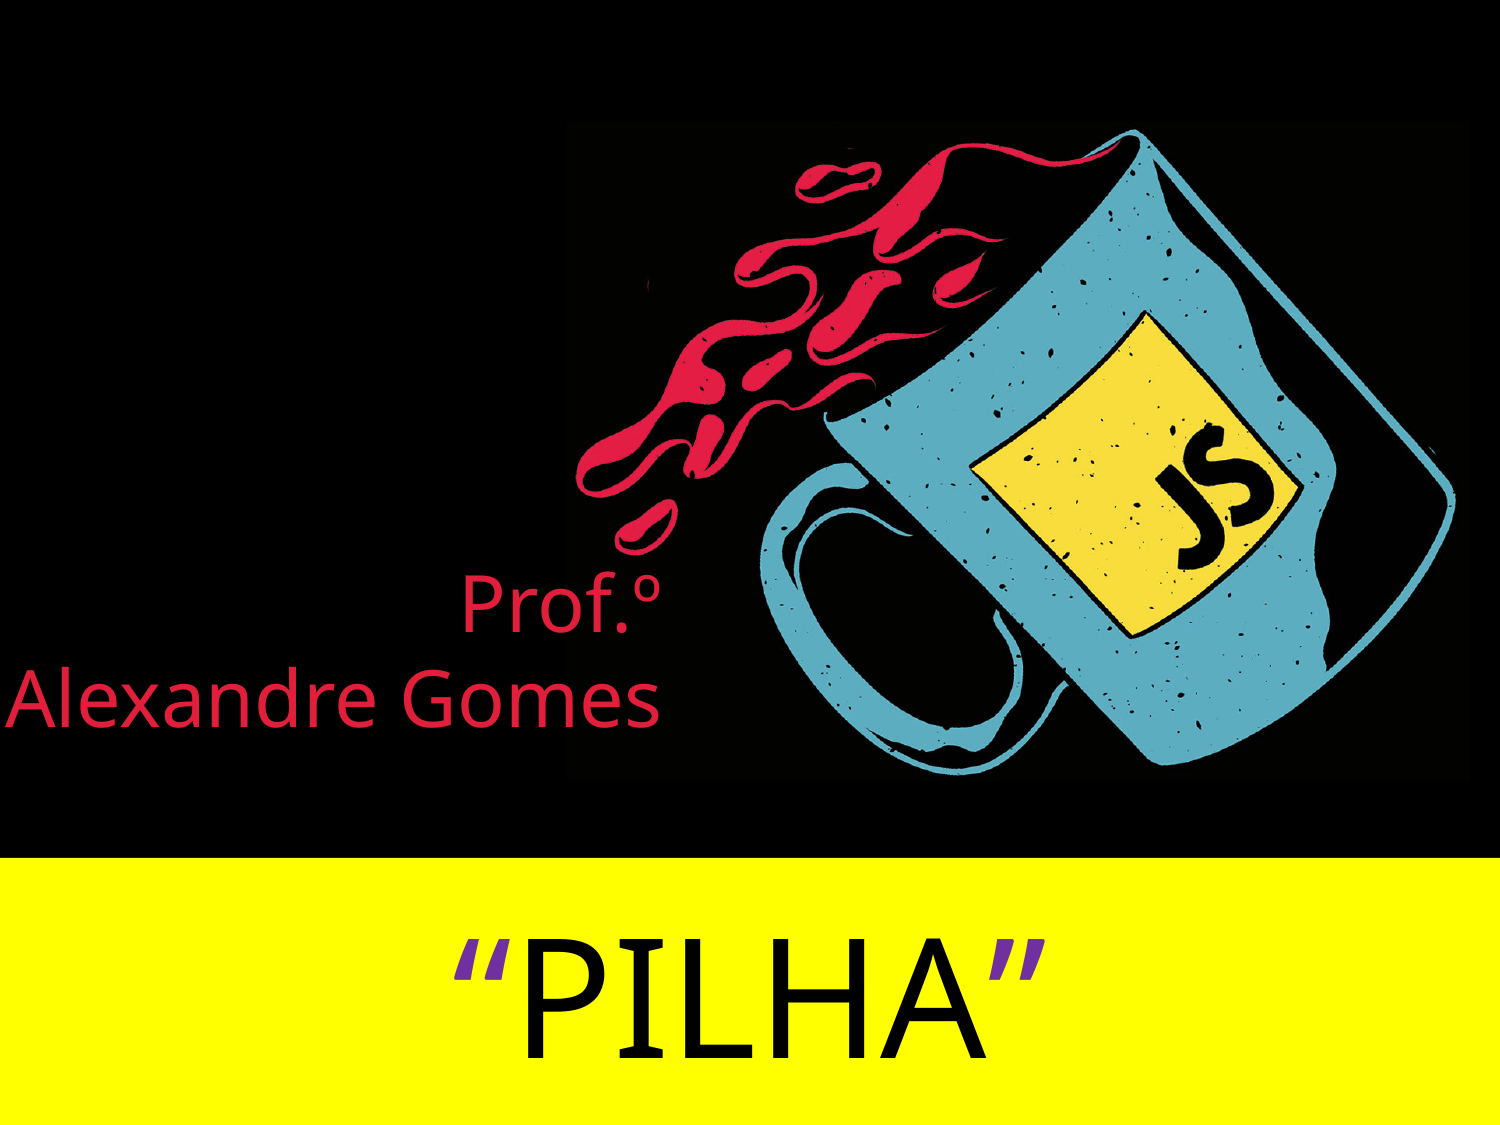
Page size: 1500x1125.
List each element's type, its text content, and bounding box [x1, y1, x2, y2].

text_box Prof.º Alexandre Gomes [0, 546, 561, 751]
title “PILHA” [0, 857, 1500, 1125]
picture [566, 121, 1471, 781]
